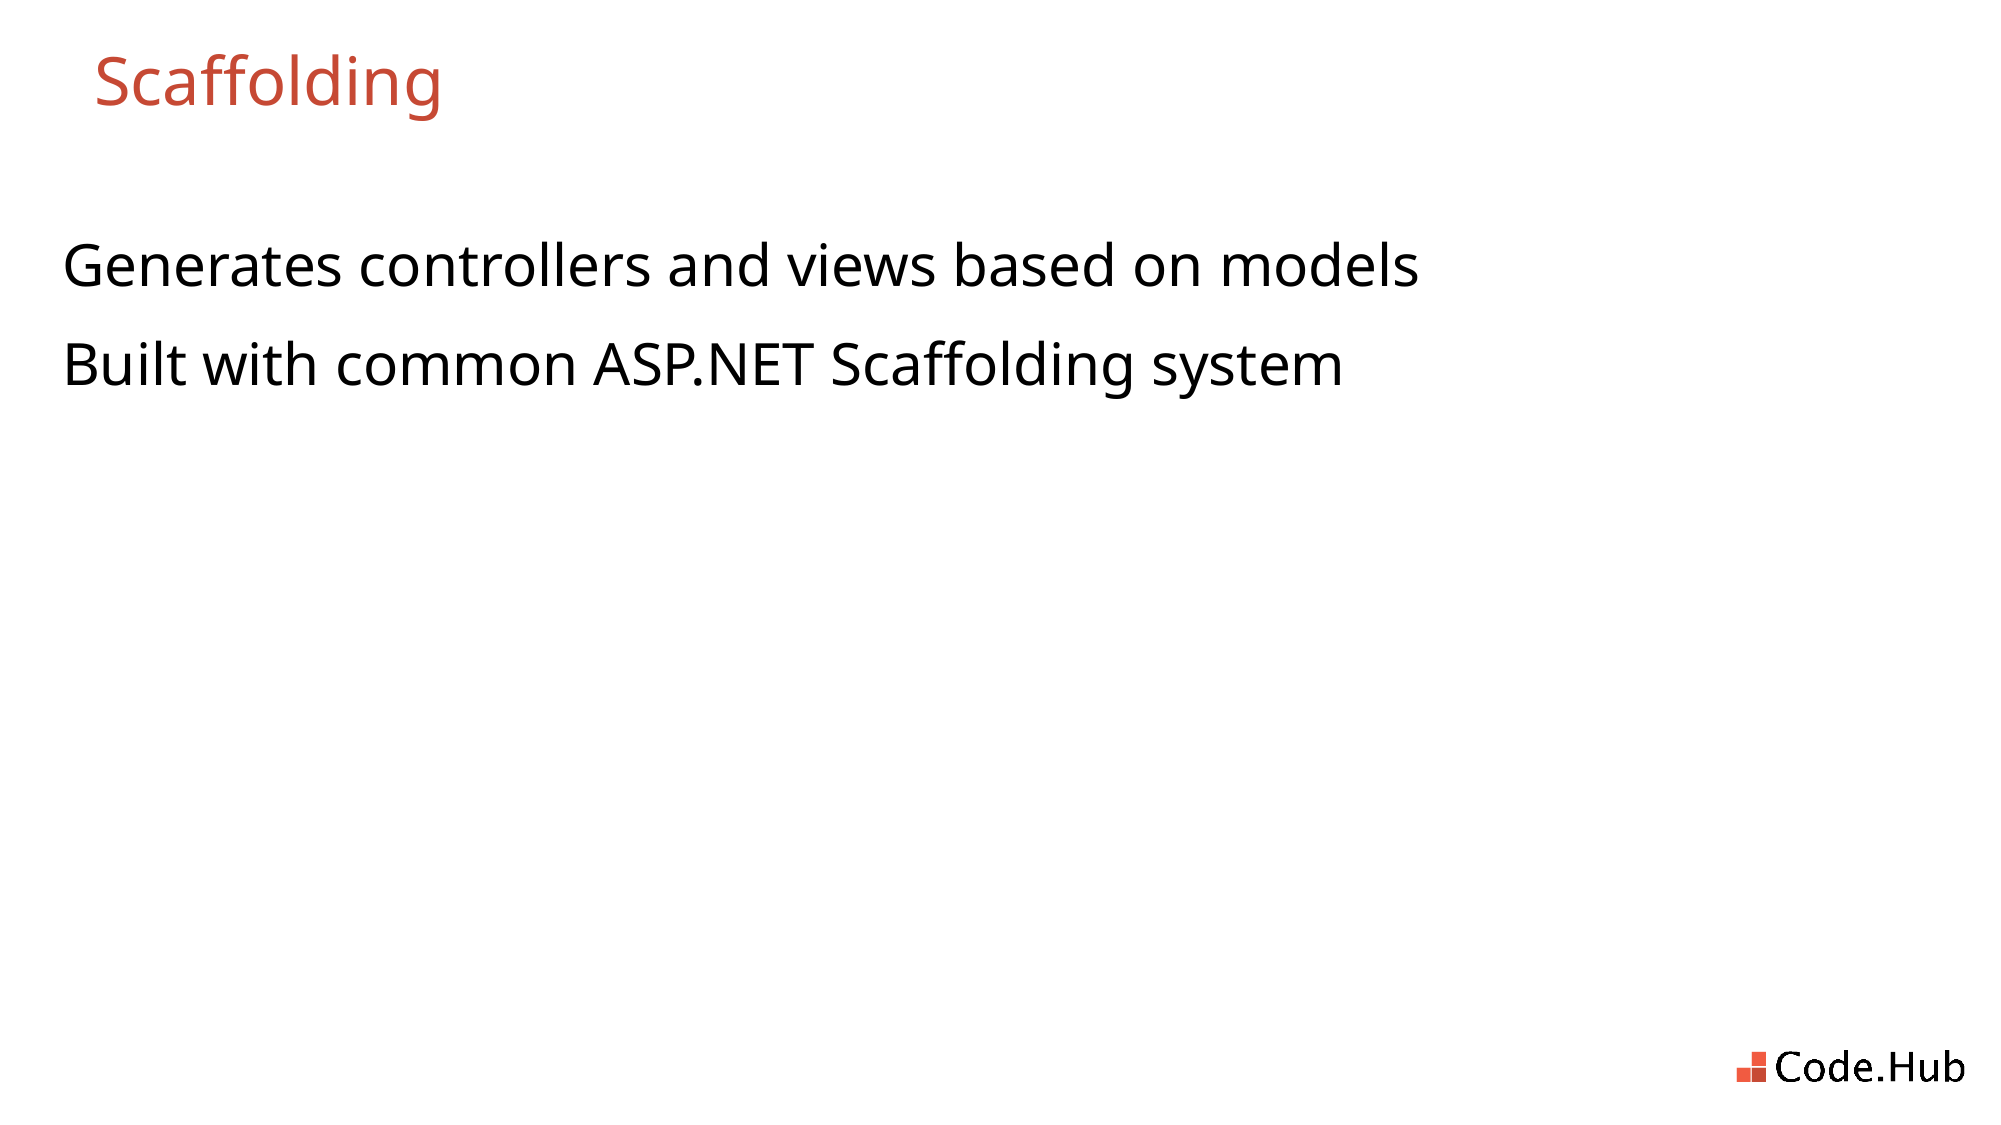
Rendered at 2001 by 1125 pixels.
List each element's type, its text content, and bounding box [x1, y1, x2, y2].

picture [1953, 1038, 1971, 1095]
title Scaffolding [94, 39, 1906, 120]
list Generates controllers and views based on models Built with common ASP.NET Scaffolding system [62, 227, 1953, 1096]
